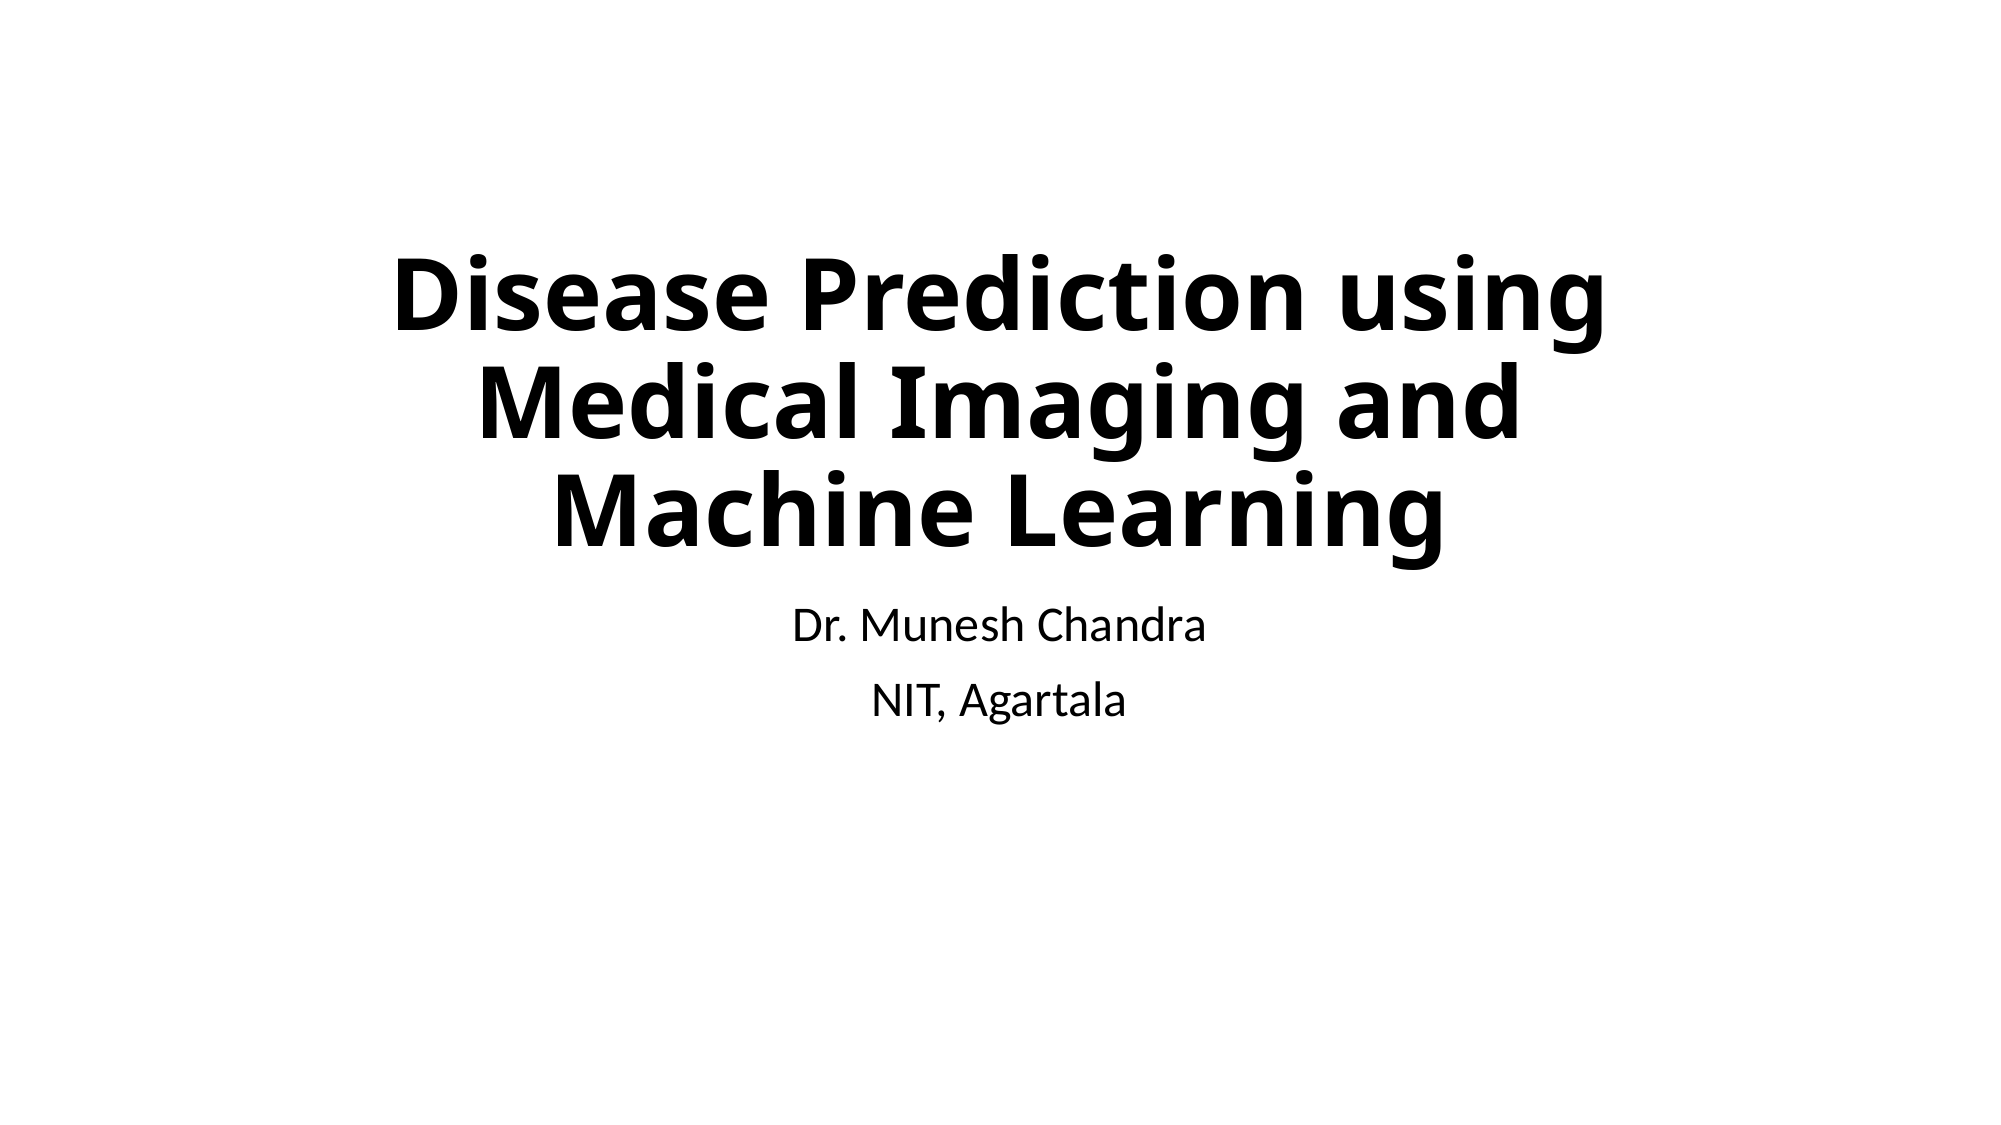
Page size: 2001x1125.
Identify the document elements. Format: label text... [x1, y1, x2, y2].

subtitle Dr. Munesh Chandra NIT, Agartala [249, 590, 1750, 863]
title Disease Prediction using Medical Imaging and Machine Learning [249, 184, 1750, 576]
